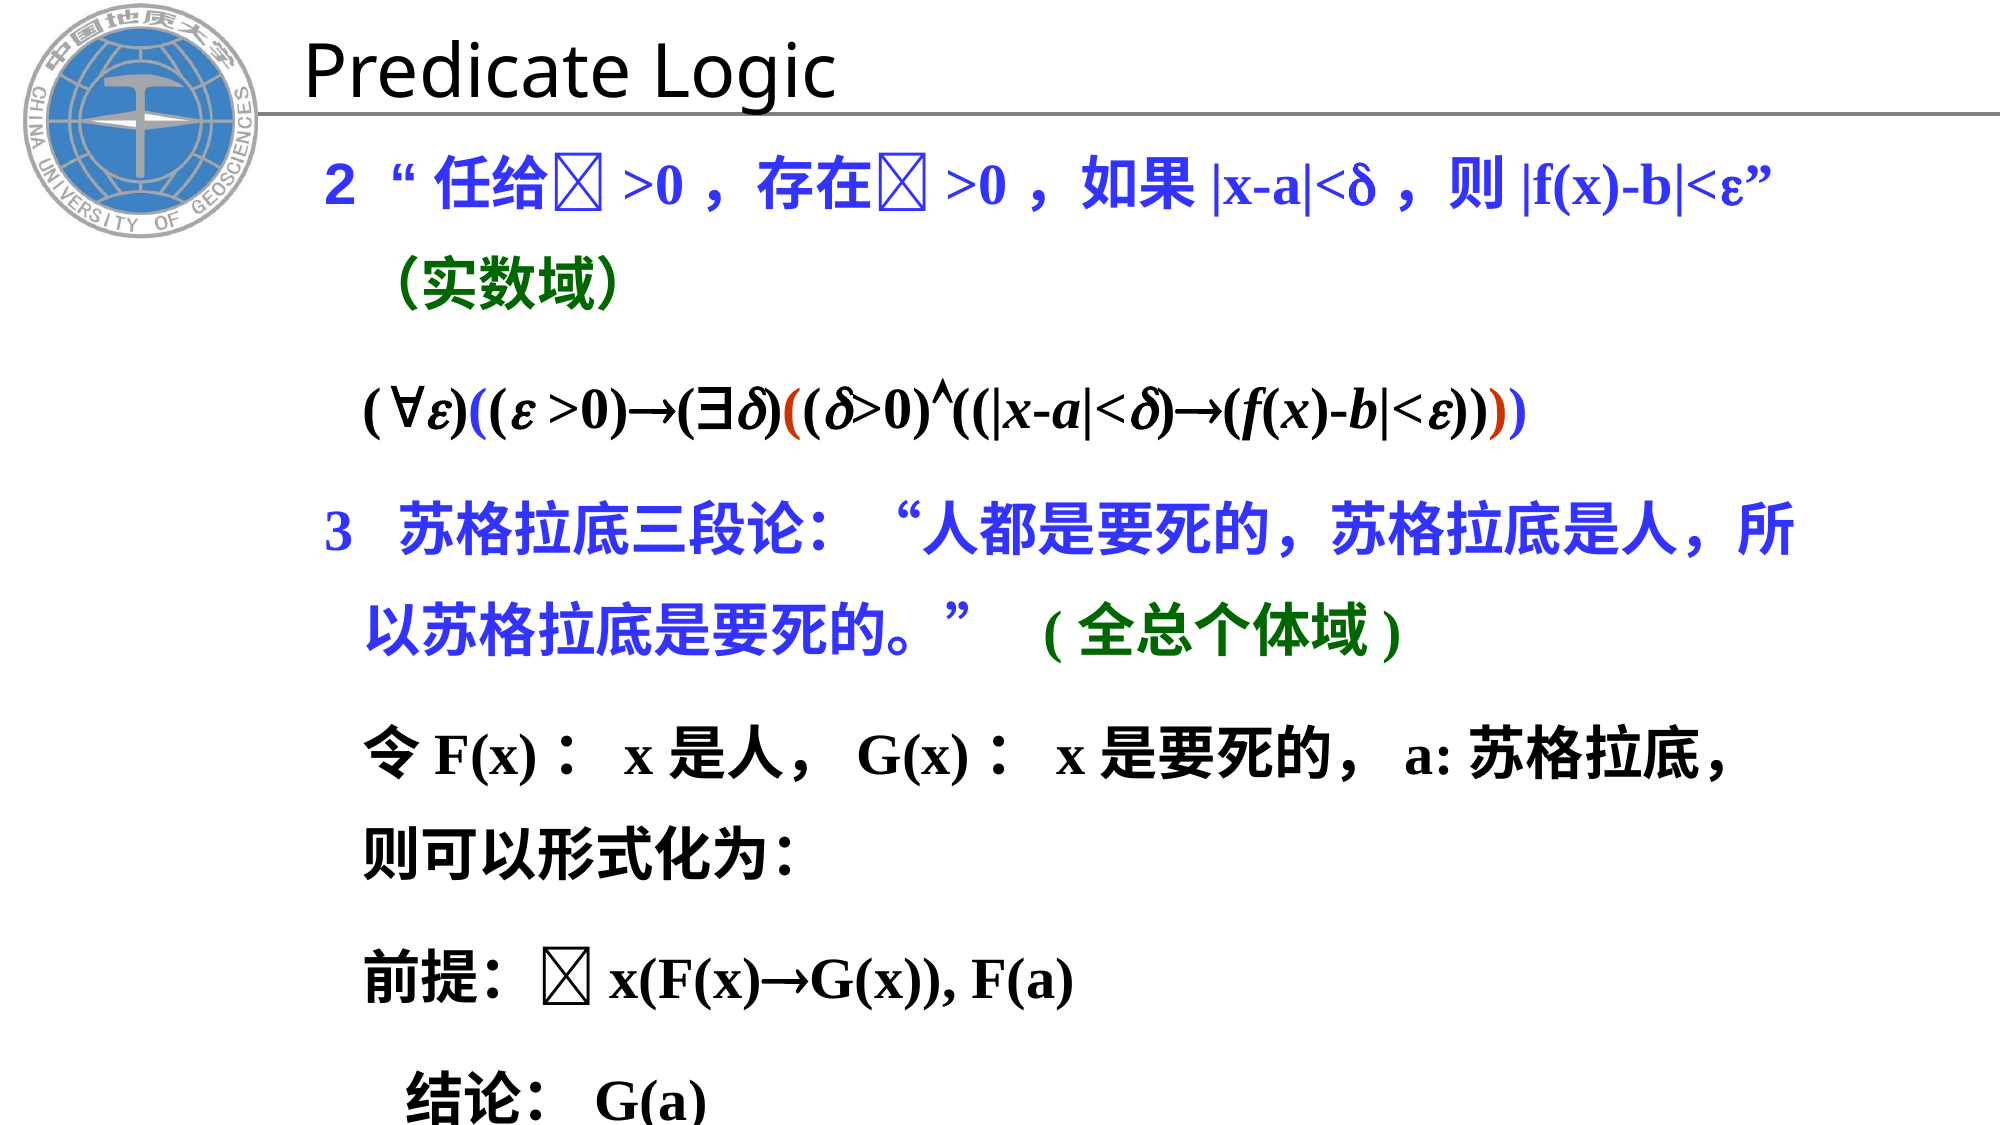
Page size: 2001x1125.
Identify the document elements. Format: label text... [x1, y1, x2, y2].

picture [21, 3, 258, 239]
text_box 2 “任给>0，存在>0，如果|x-a|<，则|f(x)-b|<” （实数域） ()(( >0)()((>0)((|x-a|<)(f(x)-b|<)))) 3 苏格拉底三段论：“人都是要死的，苏格拉底是人，所以苏格拉底是要死的。” (全总个体域) 令F(x)：x是人，G(x)：x是要死的，a:苏格拉底，则可以形式化为： 前提：x(F(x)G(x)), F(a) 结论：G(a) [310, 107, 1825, 786]
text_box Predicate Logic [287, 15, 1233, 120]
